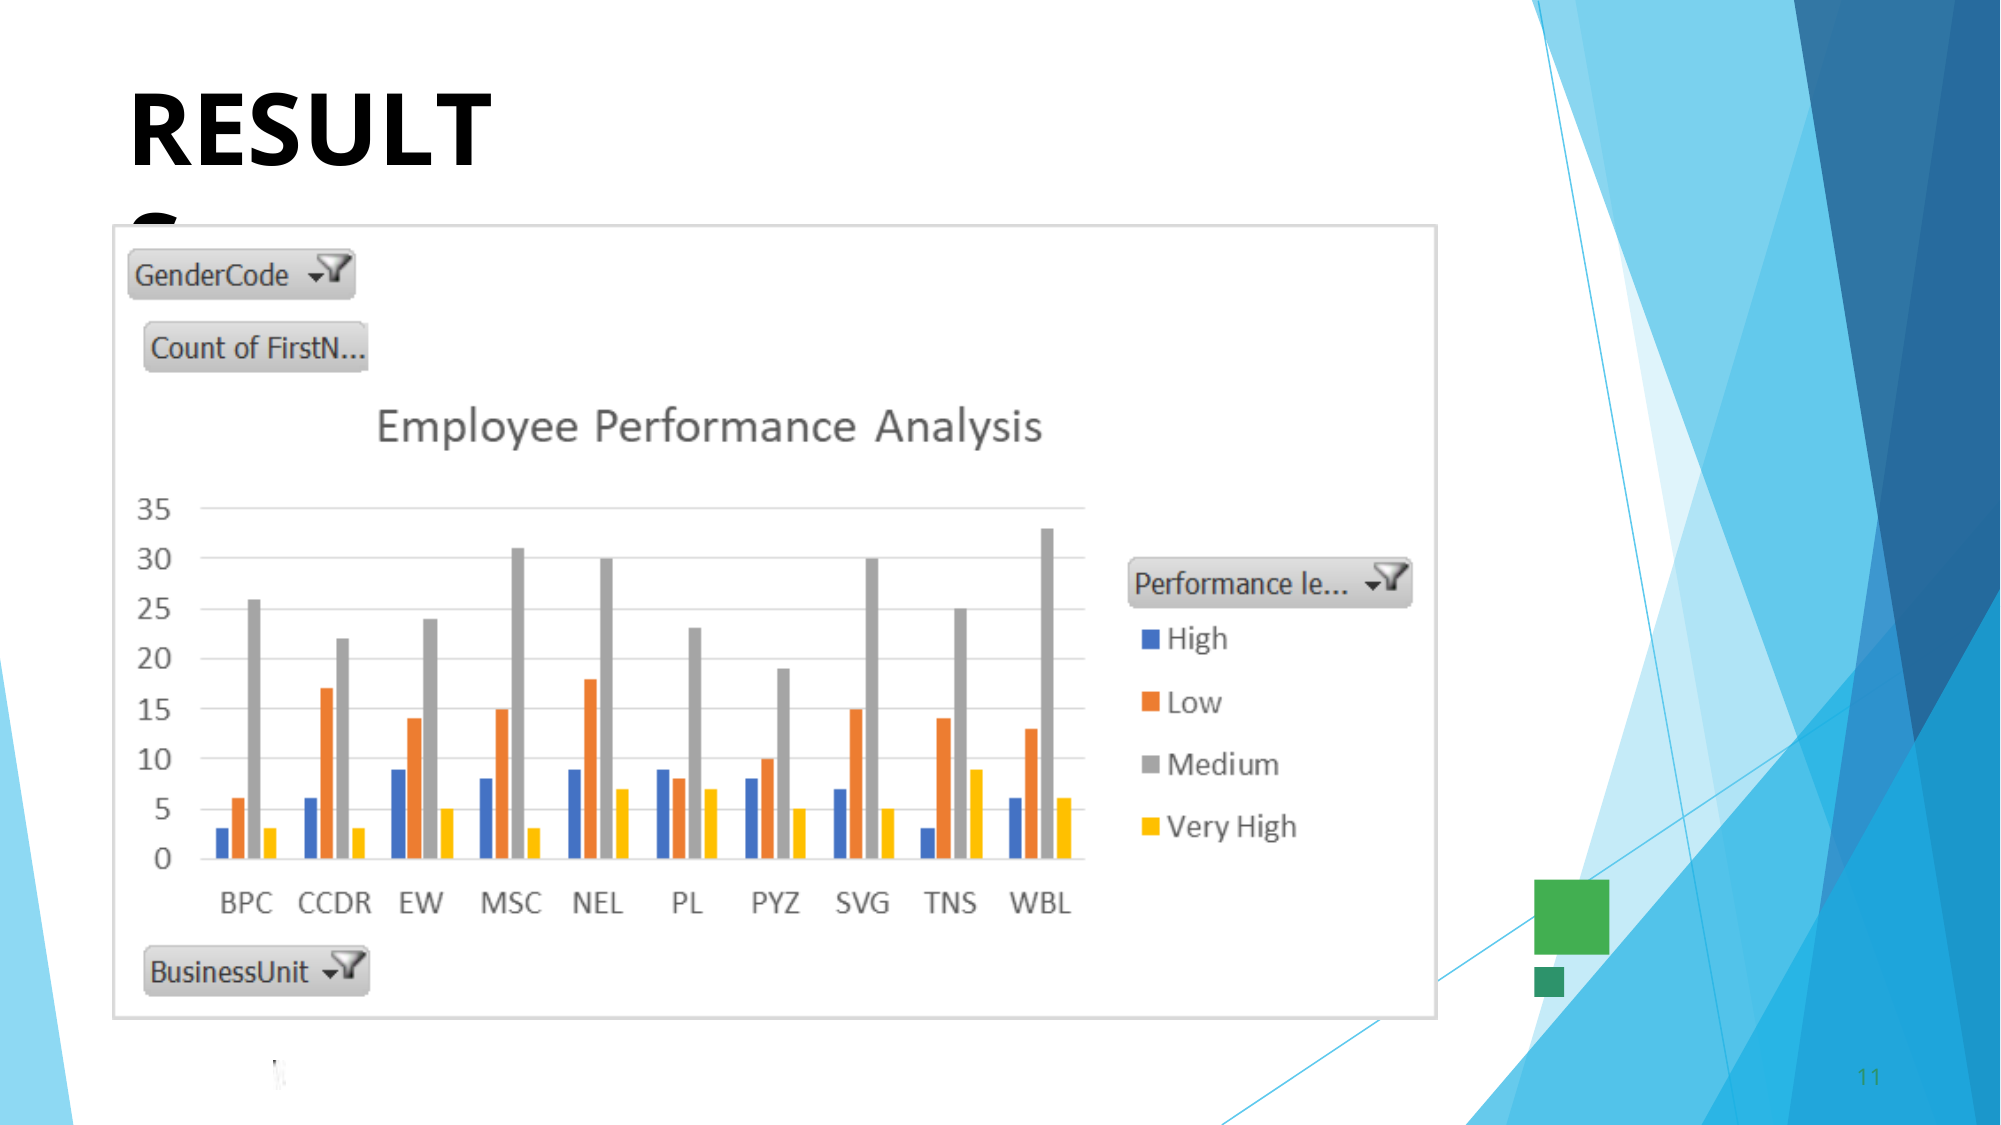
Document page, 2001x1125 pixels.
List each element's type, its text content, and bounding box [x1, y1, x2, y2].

text_box 11 [1849, 1061, 1888, 1095]
picture [273, 1060, 287, 1091]
picture [112, 224, 1438, 1020]
text_box [1534, 967, 1565, 997]
title RESULTS [123, 63, 524, 223]
text_box [1534, 879, 1610, 955]
